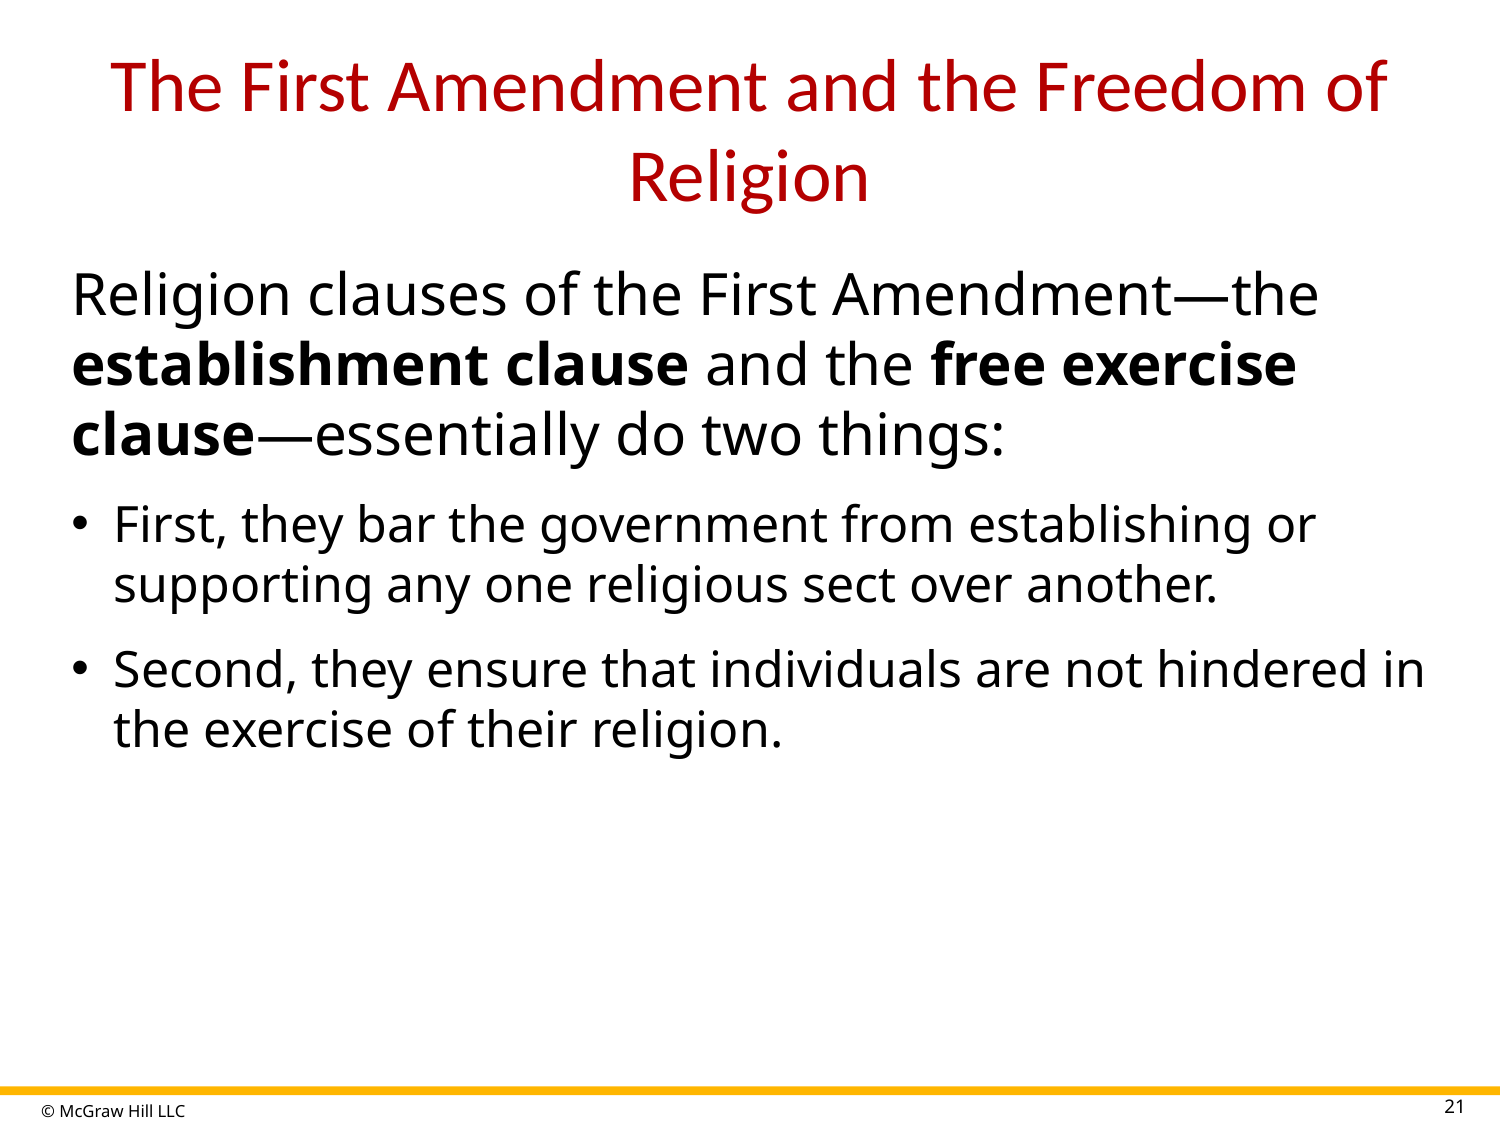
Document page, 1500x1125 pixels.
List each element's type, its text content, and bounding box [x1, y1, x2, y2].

list Religion clauses of the First Amendment—the establishment clause and the free exercise clause—essentially do two things: First, they bar the government from establishing or supporting any one religious sect over another. Second, they ensure that individuals are not hindered in the exercise of their religion. [56, 249, 1444, 1075]
title The First Amendment and the Freedom of Religion [54, 30, 1446, 222]
slide_number 21 [1415, 1094, 1474, 1122]
